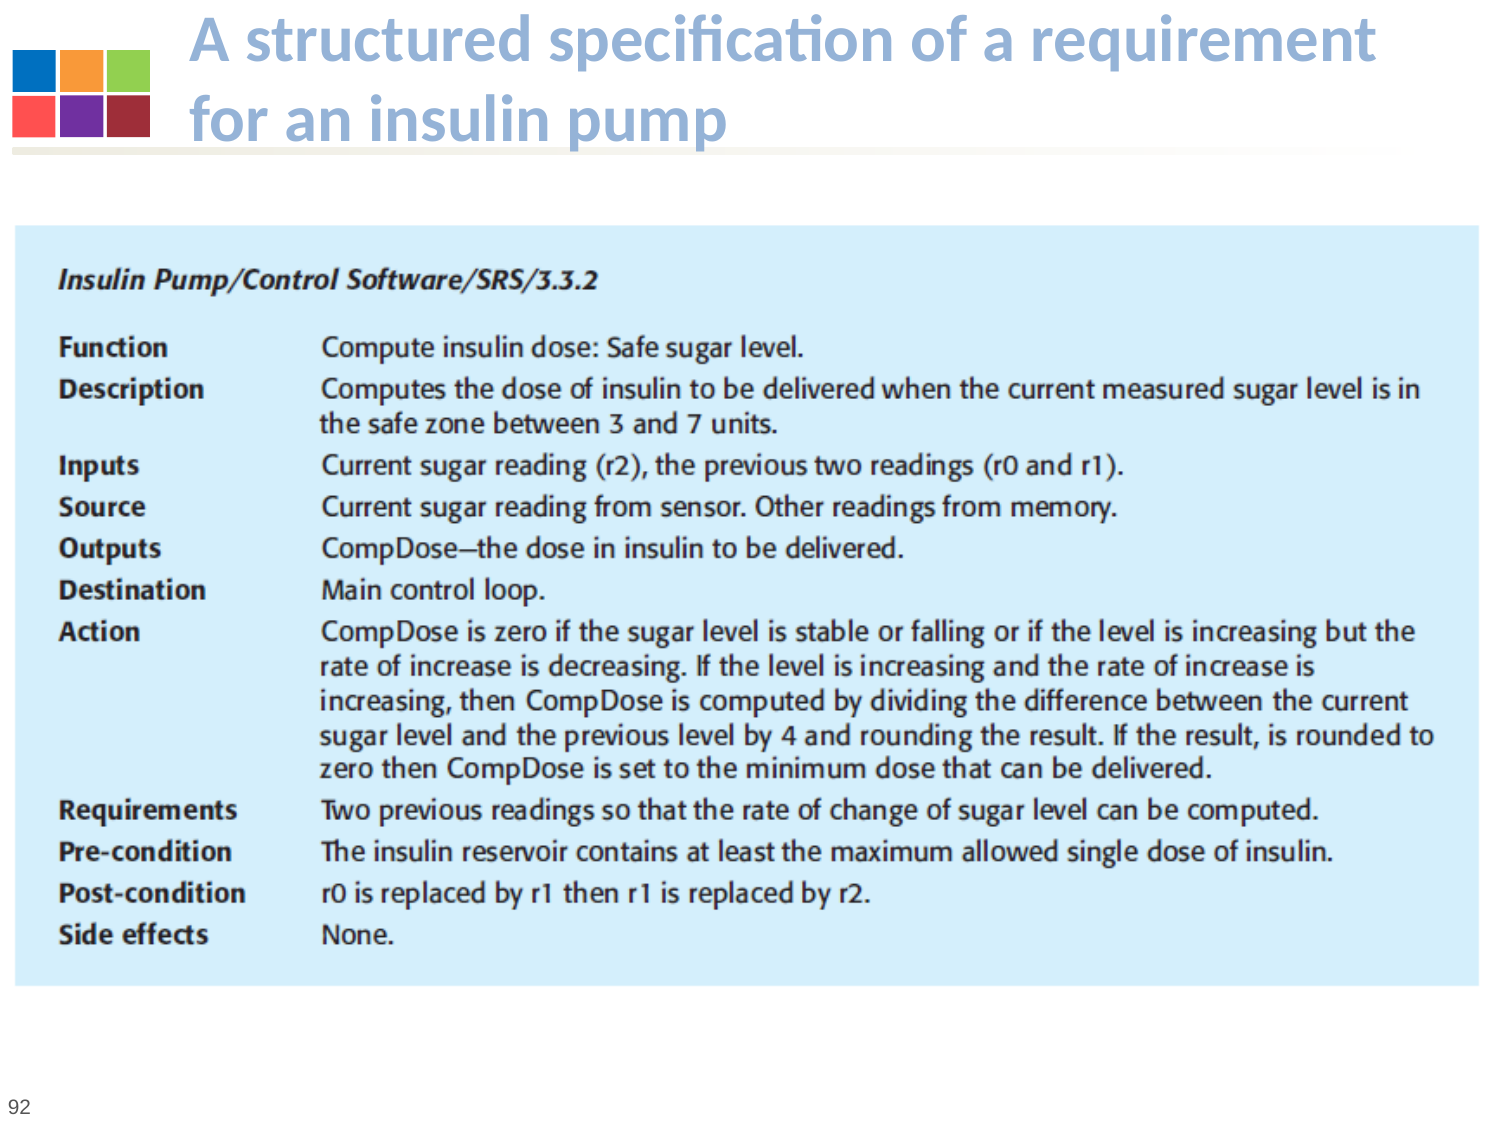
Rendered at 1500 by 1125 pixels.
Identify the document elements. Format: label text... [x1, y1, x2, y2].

picture [12, 224, 1481, 988]
title A structured specification of a requirement for an insulin pump [174, 0, 1475, 163]
